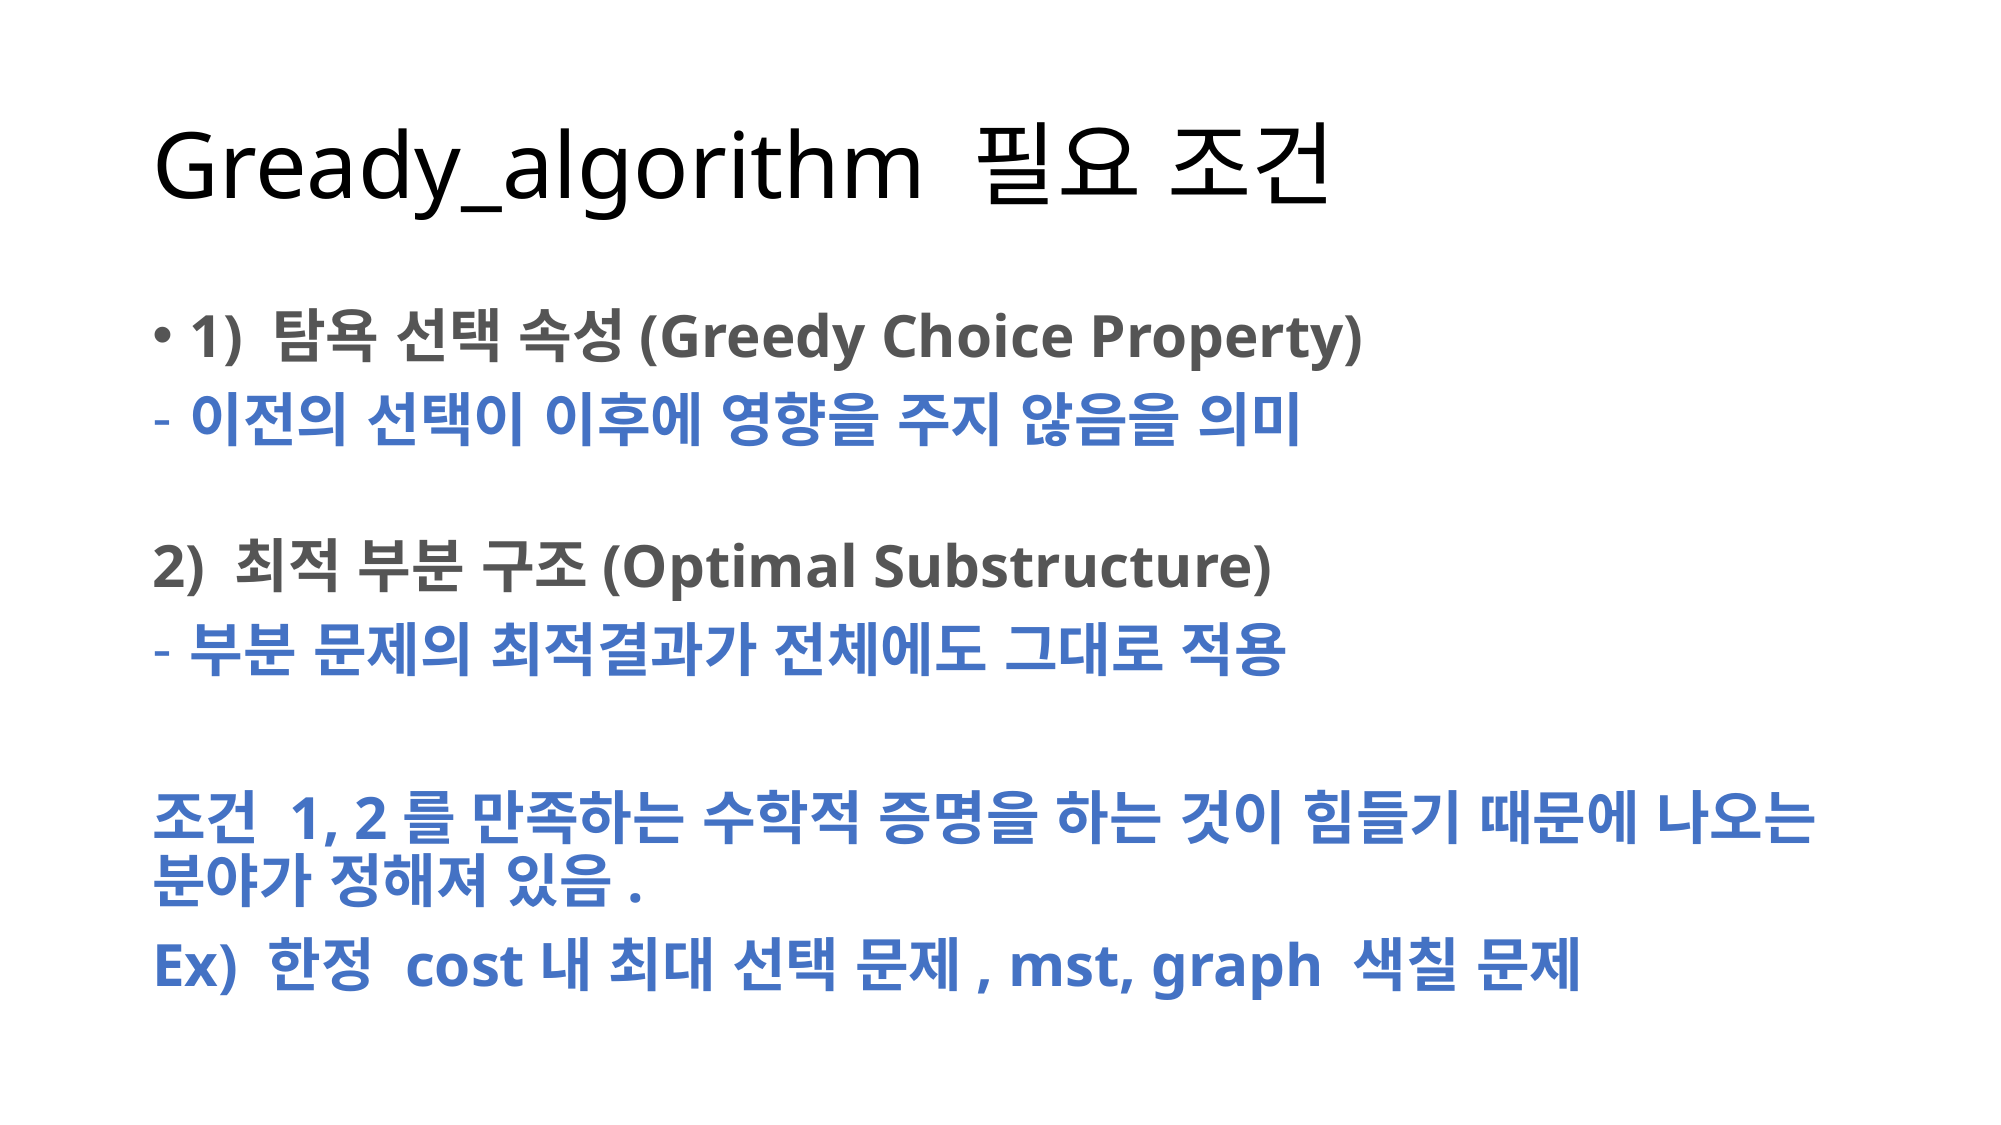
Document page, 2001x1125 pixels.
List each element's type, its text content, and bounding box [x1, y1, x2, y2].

list 1) 탐욕 선택 속성(Greedy Choice Property) 이전의 선택이 이후에 영향을 주지 않음을 의미 2) 최적 부분 구조(Optimal Substructure) 부분 문제의 최적결과가 전체에도 그대로 적용 조건 1, 2를 만족하는 수학적 증명을 하는 것이 힘들기 때문에 나오는 분야가 정해져 있음. Ex) 한정 cost내 최대 선택 문제, mst, graph 색칠 문제 [137, 299, 1863, 1014]
title Gready_algorithm 필요 조건 [137, 59, 1863, 278]
